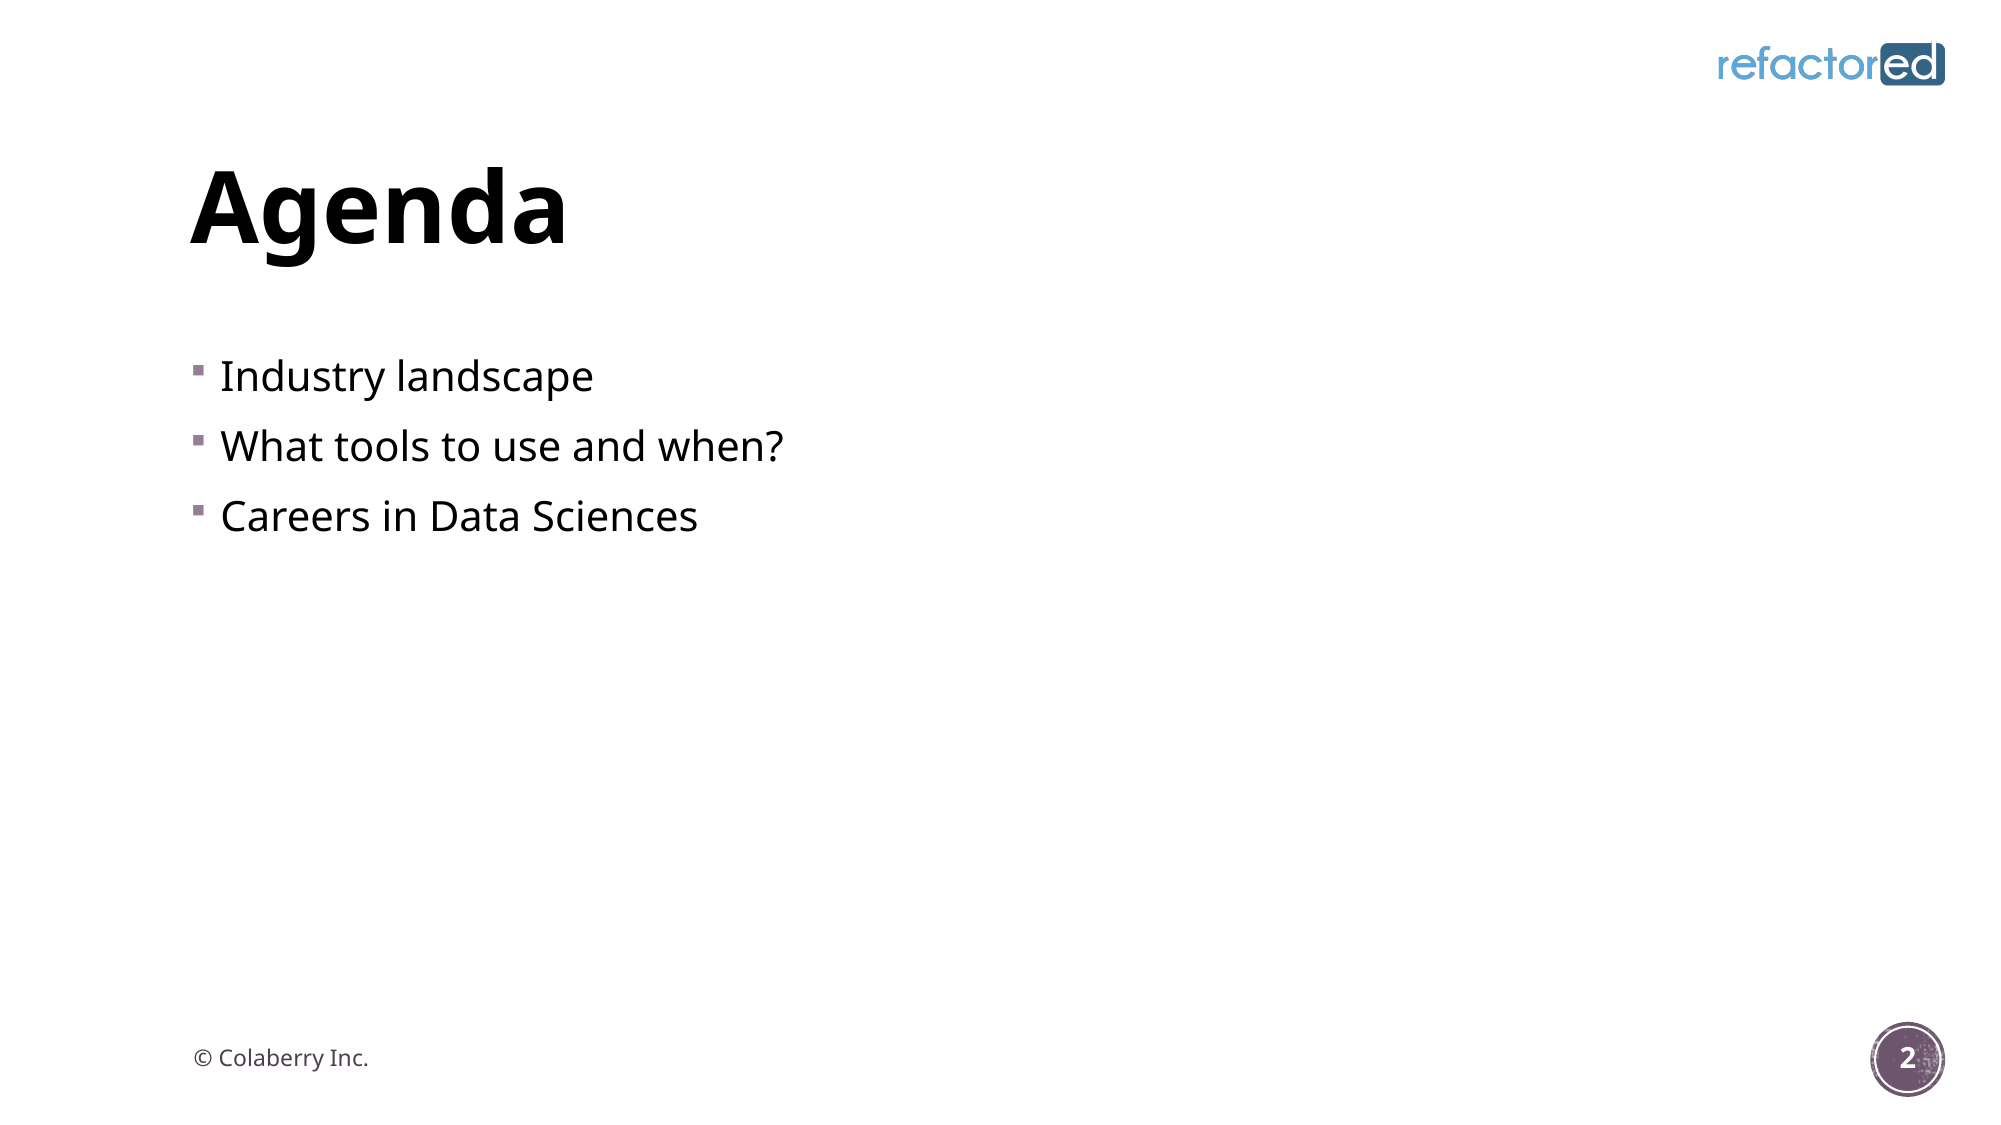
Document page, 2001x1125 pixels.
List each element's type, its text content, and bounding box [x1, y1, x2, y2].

picture [1717, 0, 1946, 137]
footer © Colaberry Inc. [178, 1028, 1217, 1089]
slide_number 2 [1855, 1028, 1961, 1089]
list Industry landscape What tools to use and when? Careers in Data Sciences [175, 348, 1826, 1013]
title Agenda [175, 79, 1826, 344]
